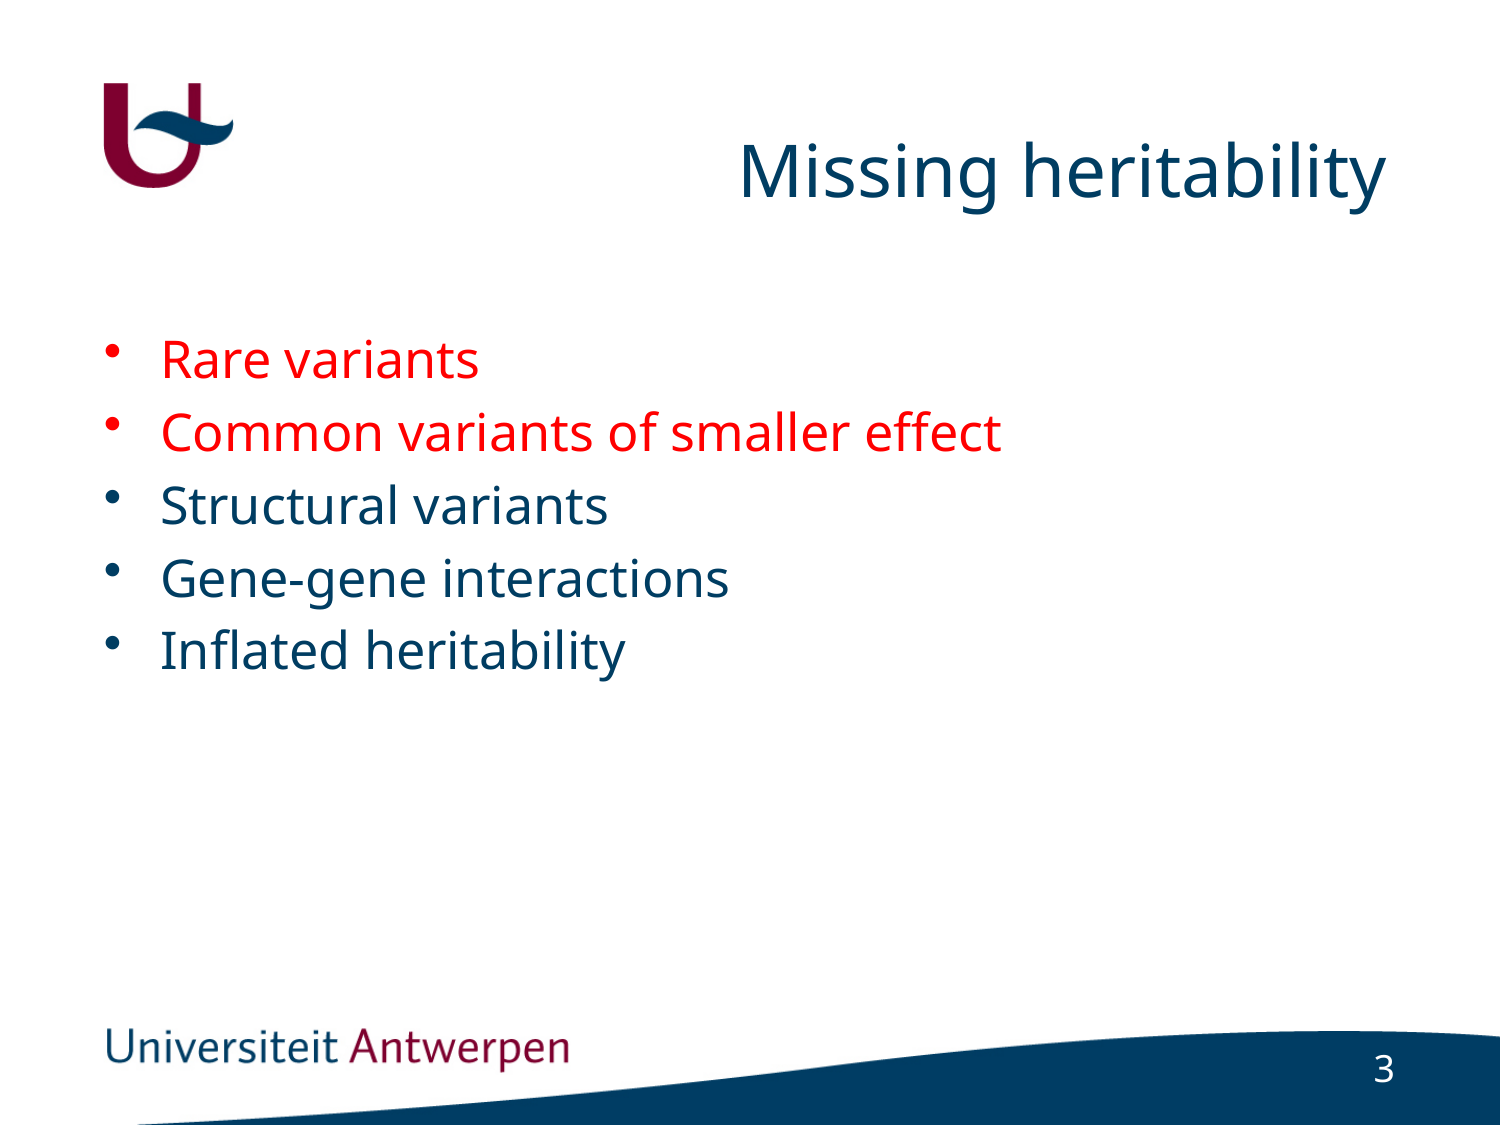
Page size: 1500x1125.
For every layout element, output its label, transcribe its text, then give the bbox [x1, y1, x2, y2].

picture [103, 1020, 1500, 1125]
picture [103, 83, 234, 188]
title Missing heritability [179, 115, 1388, 220]
list Rare variants Common variants of smaller effect Structural variants Gene-gene interactions Inflated heritability [103, 326, 1395, 979]
